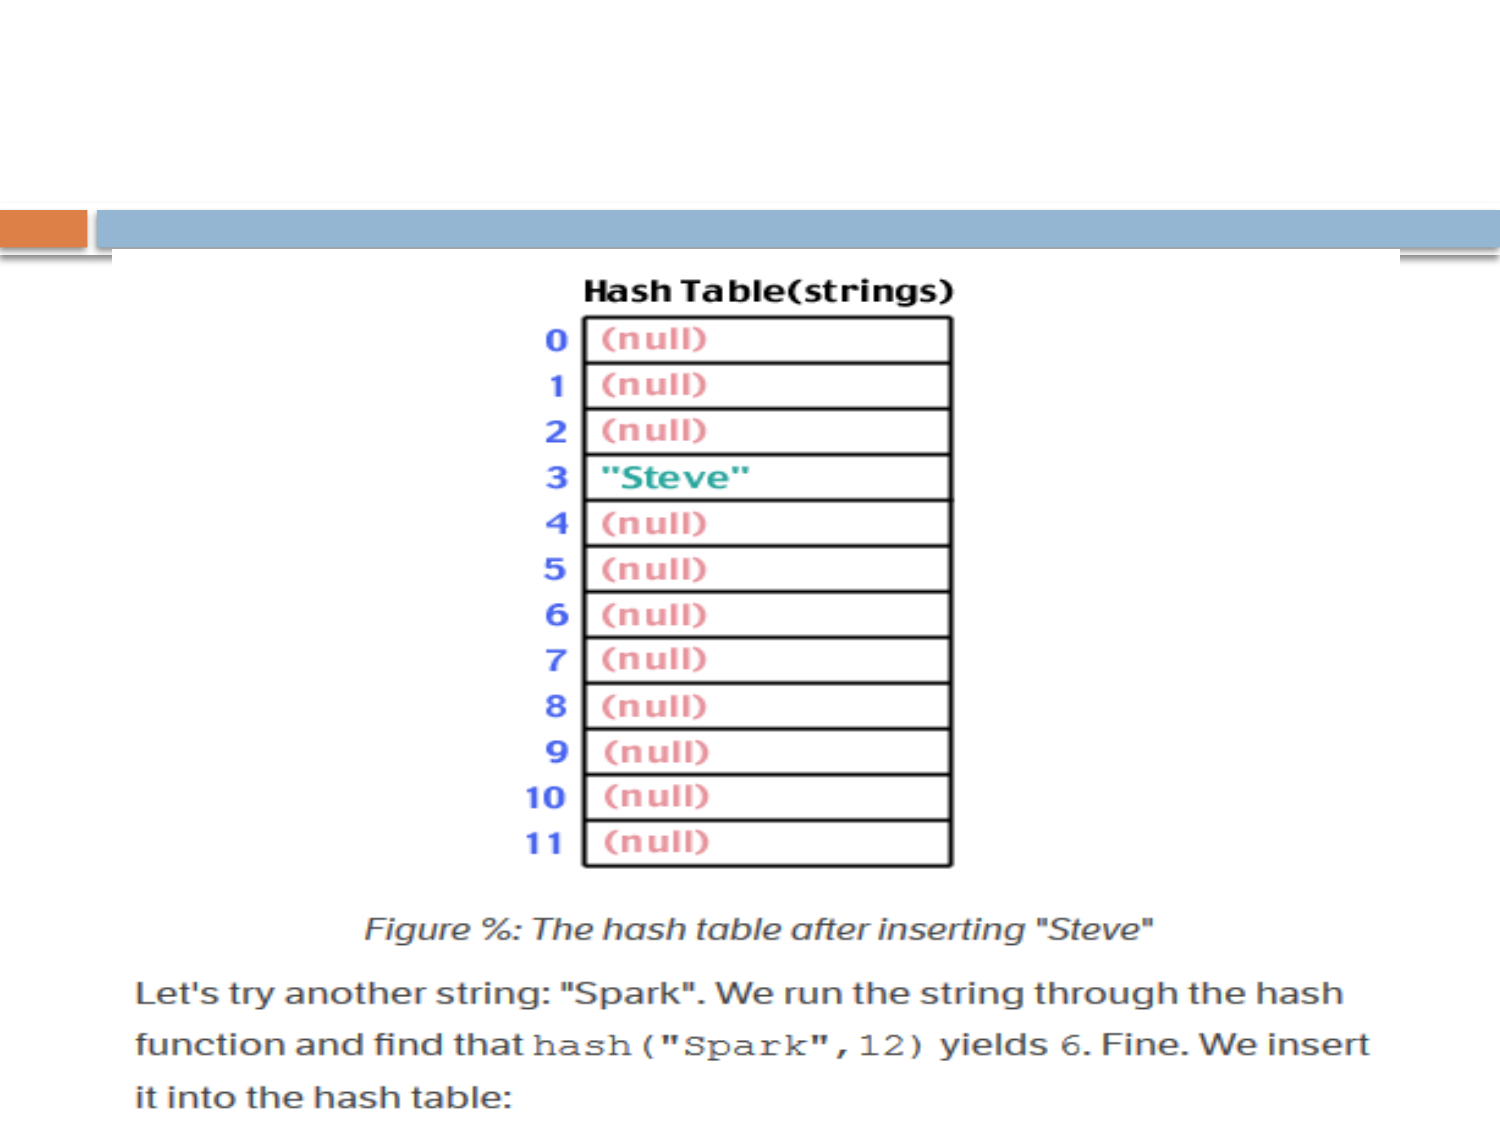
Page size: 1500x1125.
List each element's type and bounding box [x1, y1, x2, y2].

picture [112, 249, 1401, 1125]
